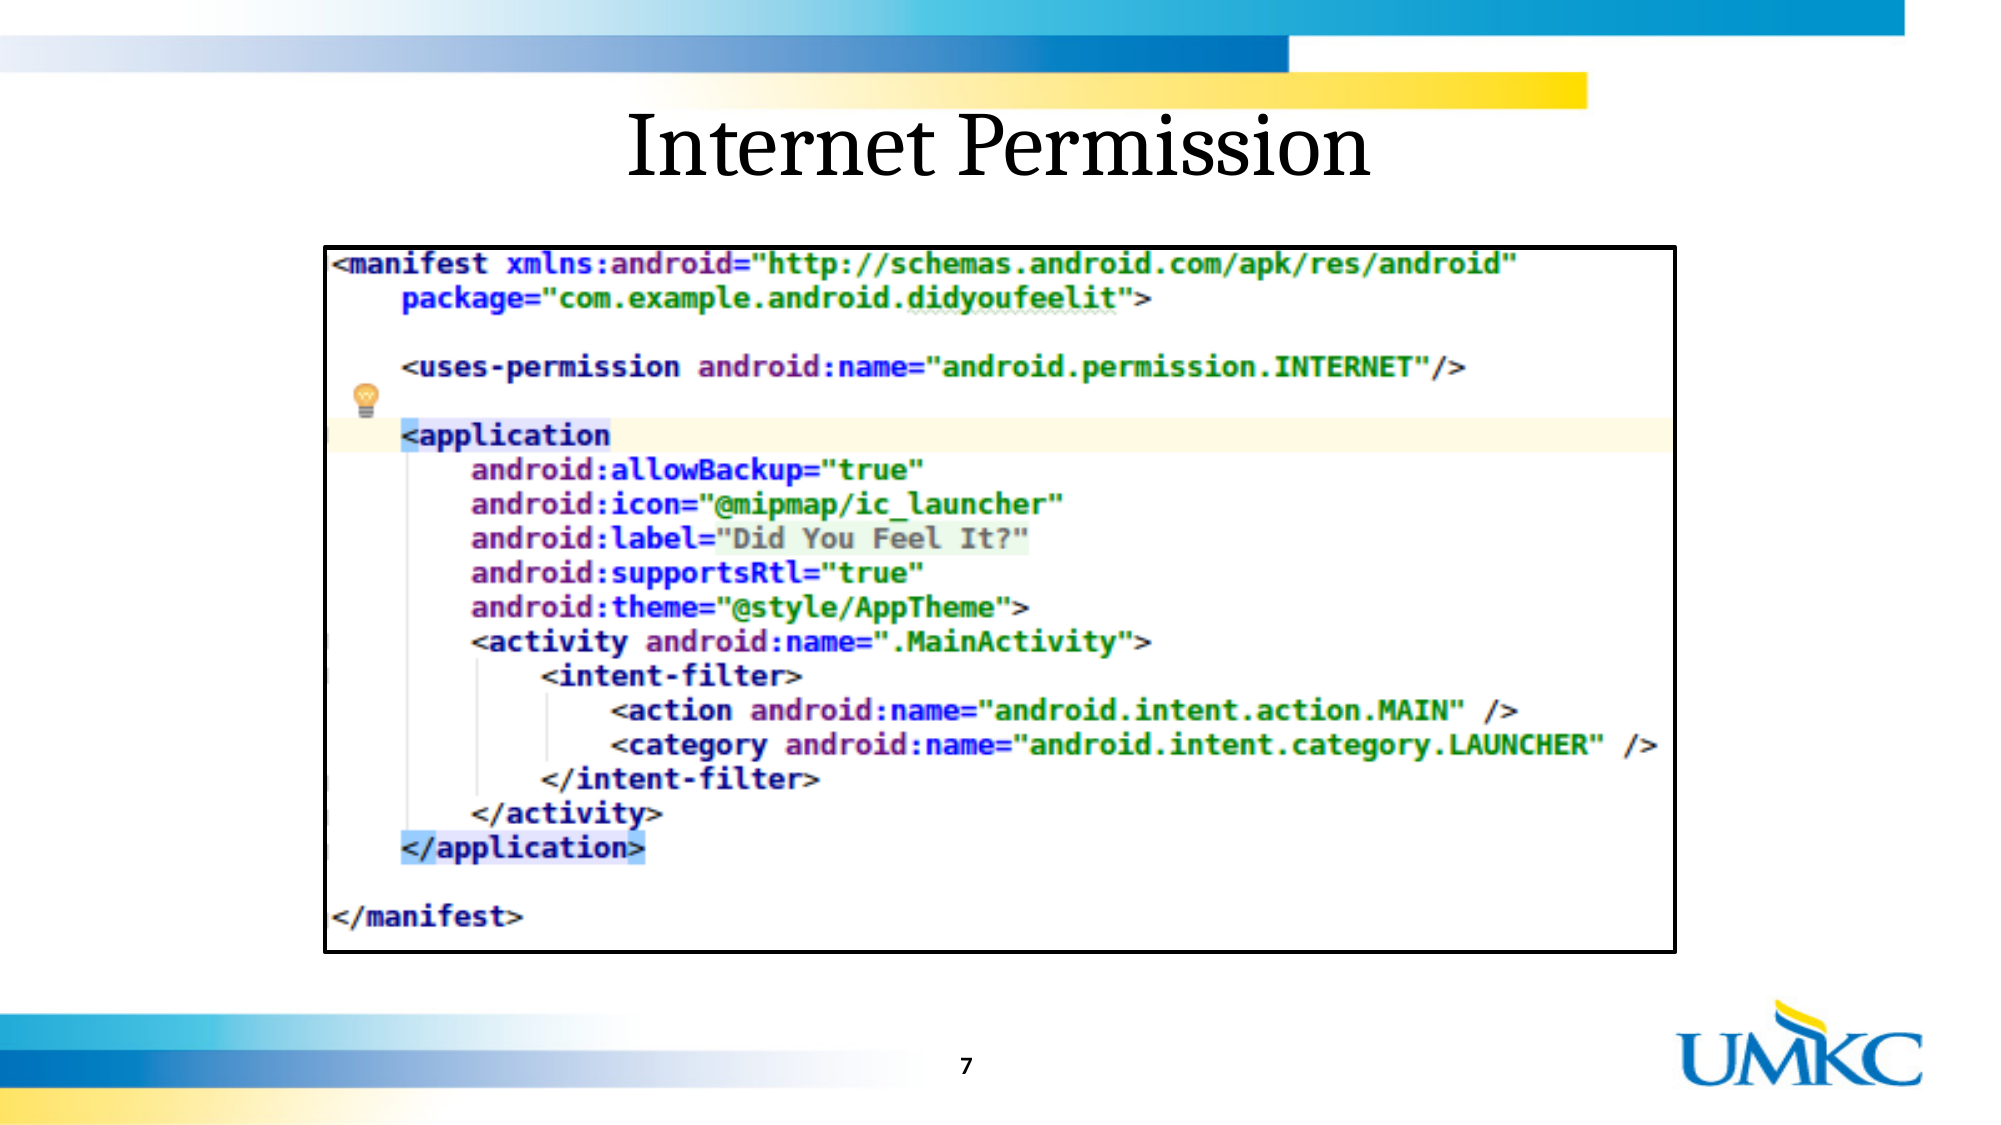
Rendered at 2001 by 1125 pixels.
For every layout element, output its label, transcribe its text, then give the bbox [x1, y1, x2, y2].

picture [0, 0, 2001, 1125]
slide_number 7 [733, 1034, 1200, 1095]
title Internet Permission [99, 45, 1900, 233]
